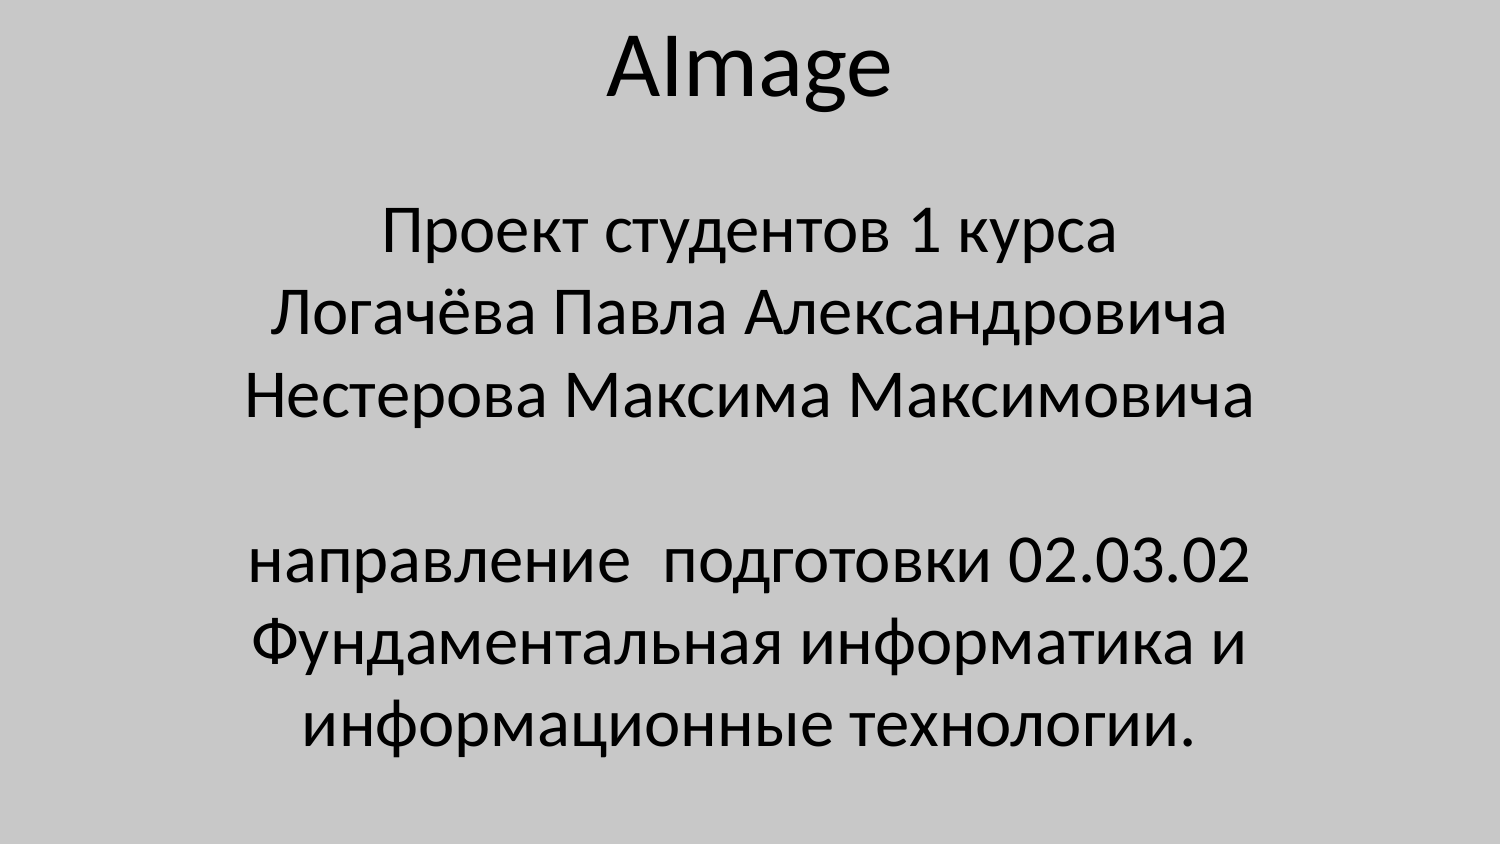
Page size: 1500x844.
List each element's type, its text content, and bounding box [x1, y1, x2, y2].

subtitle Проект студентов 1 курса Логачёва Павла Александровича Нестерова Максима Максимовича направление подготовки 02.03.02 Фундаментальная информатика и информационные технологии. [5, 108, 1495, 836]
title AImage [5, 8, 1495, 108]
